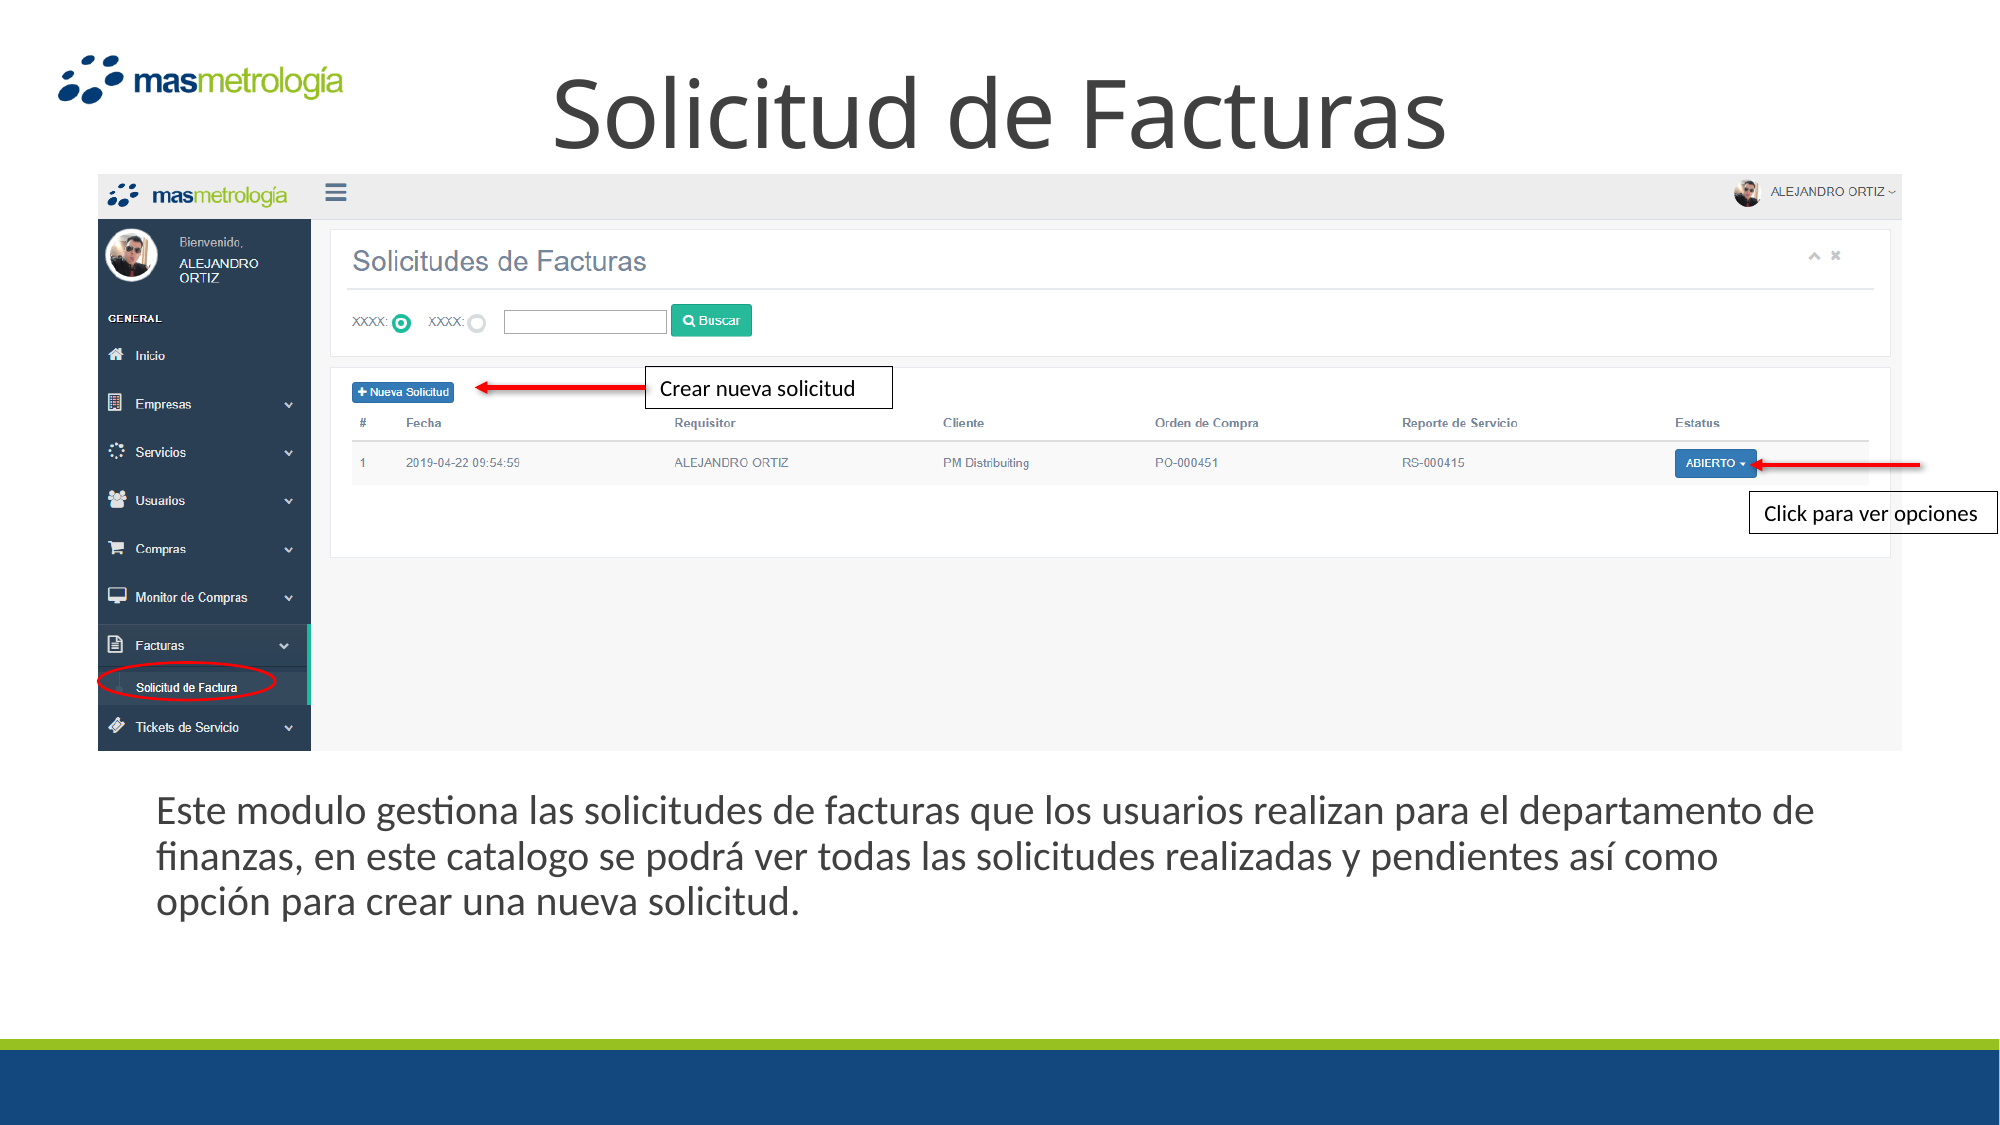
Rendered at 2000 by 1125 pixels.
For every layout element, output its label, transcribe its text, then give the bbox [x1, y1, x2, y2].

picture [49, 46, 350, 112]
title Solicitud de Facturas [249, 62, 1750, 172]
text_box Click para ver opciones [1912, 491, 1998, 534]
list Este modulo gestiona las solicitudes de facturas que los usuarios realizan para el departamento de finanzas, en este catalogo se podrá ver todas las solicitudes realizadas y pendientes así como opción para crear una nueva solicitud. [155, 781, 1844, 1035]
picture [97, 174, 1902, 752]
